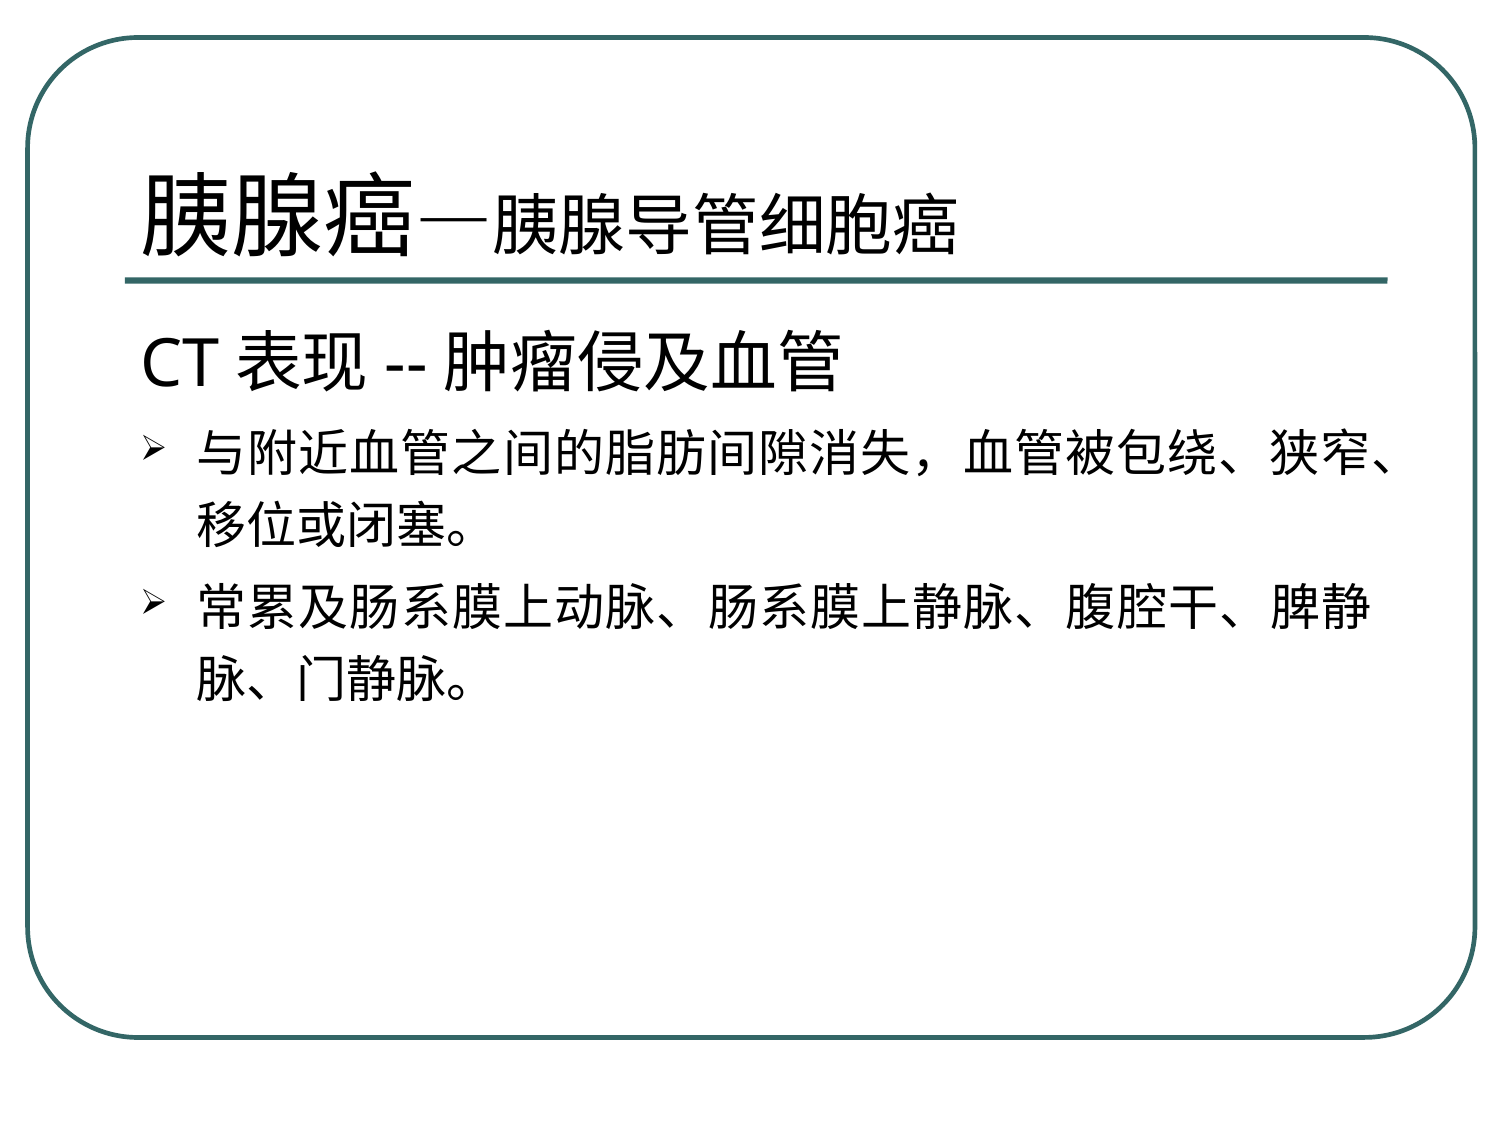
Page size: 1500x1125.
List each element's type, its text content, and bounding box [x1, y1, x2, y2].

title 胰腺癌—胰腺导管细胞癌 [125, 87, 1388, 275]
list CT表现--肿瘤侵及血管 与附近血管之间的脂肪间隙消失，血管被包绕、狭窄、移位或闭塞。 常累及肠系膜上动脉、肠系膜上静脉、腹腔干、脾静脉、门静脉。 [125, 312, 1388, 975]
